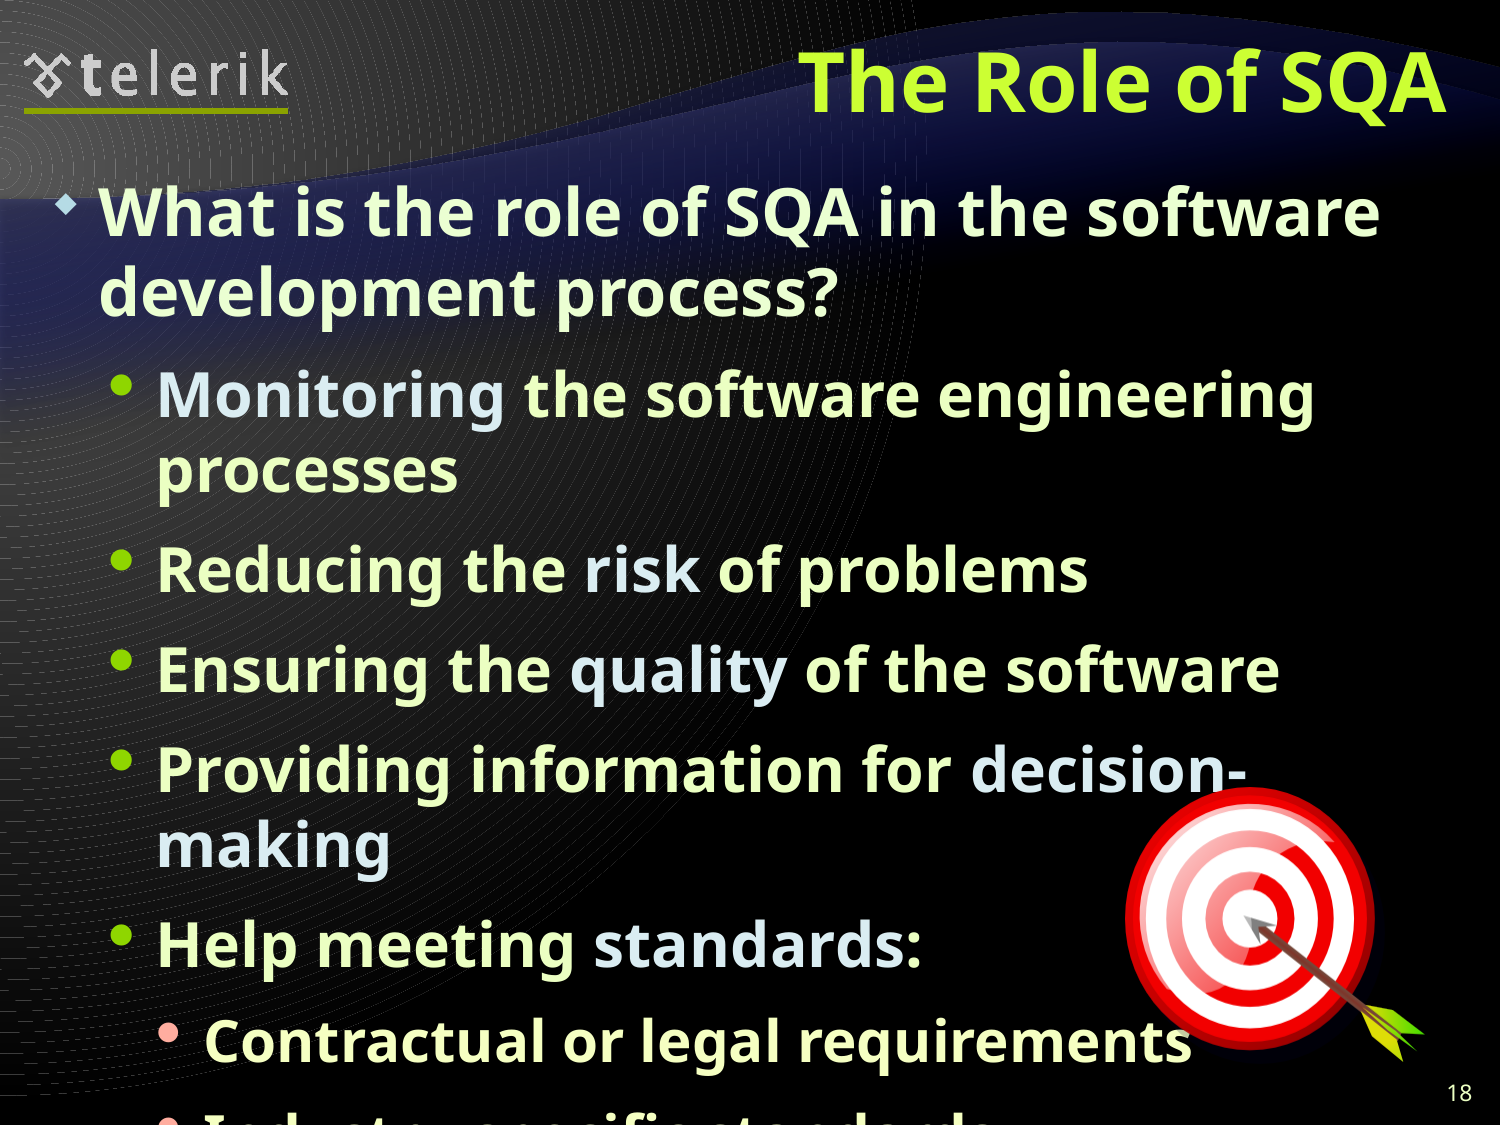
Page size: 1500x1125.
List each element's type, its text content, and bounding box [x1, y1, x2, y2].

title The Role of SQA [300, 12, 1463, 162]
slide_number 18 [1412, 1074, 1488, 1113]
list What is the role of SQA in the software development process? Monitoring the software engineering processes Reducing the risk of problems Ensuring the quality of the software Providing information for decision-making Help meeting standards: Contractual or legal requirements Industry-specific standards [37, 162, 1463, 1088]
picture [24, 49, 288, 114]
picture [1124, 787, 1426, 1068]
